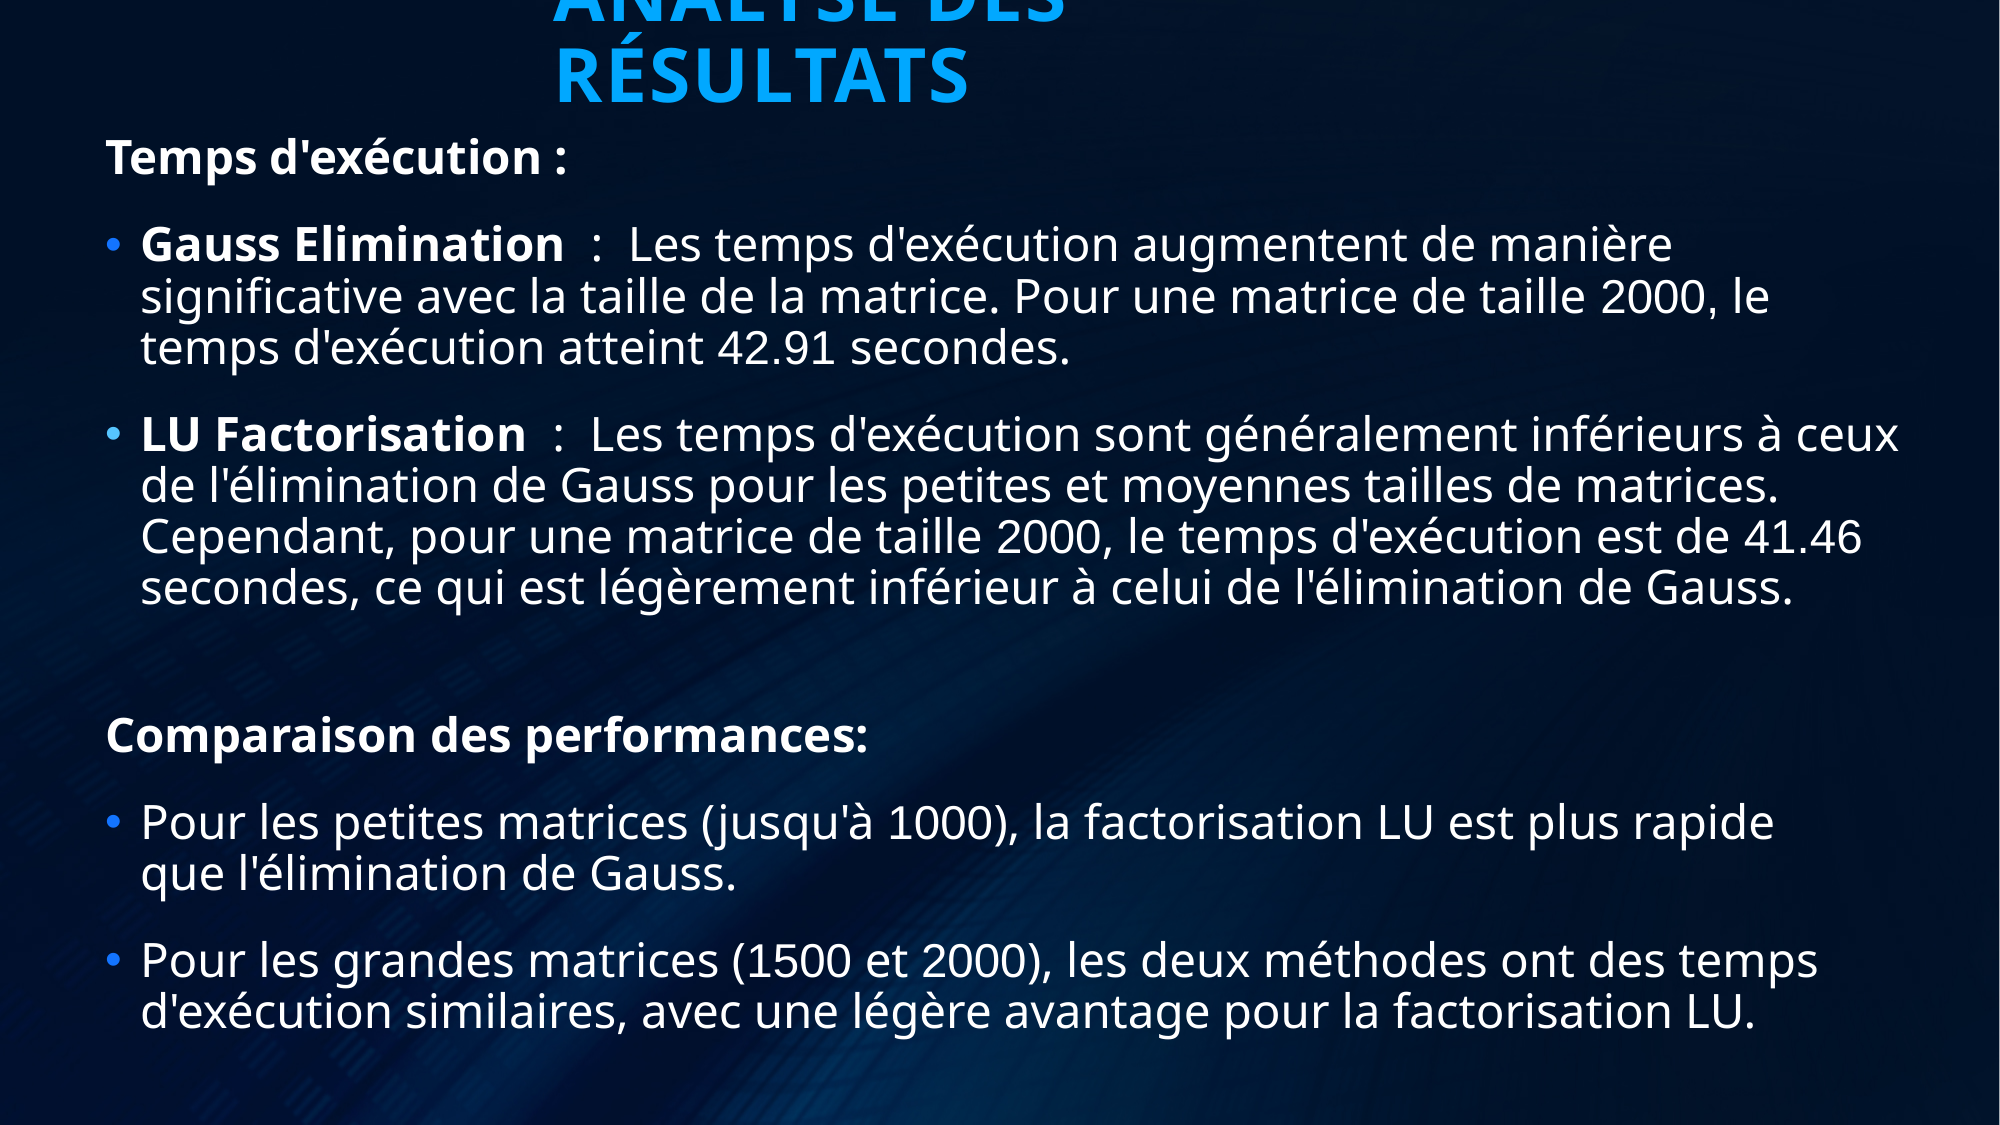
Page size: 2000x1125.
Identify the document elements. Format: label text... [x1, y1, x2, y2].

text_box ANALYSE DES RÉSULTATS [539, 0, 1461, 126]
picture [0, 0, 2000, 1125]
text_box Comparaison des performances: Pour les petites matrices (jusqu'à 1000), la factorisation LU est plus rapide que l'élimination de Gauss. Pour les grandes matrices (1500 et 2000), les deux méthodes ont des temps d'exécution similaires, avec une légère avantage pour la factorisation LU. [90, 704, 1851, 1083]
text_box Temps d'exécution : Gauss Elimination : Les temps d'exécution augmentent de manière significative avec la taille de la matrice. Pour une matrice de taille 2000, le temps d'exécution atteint 42.91 secondes. LU Factorisation : Les temps d'exécution sont généralement inférieurs à ceux de l'élimination de Gauss pour les petites et moyennes tailles de matrices. Cependant, pour une matrice de taille 2000, le temps d'exécution est de 41.46 secondes, ce qui est légèrement inférieur à celui de l'élimination de Gauss. [90, 126, 1935, 657]
